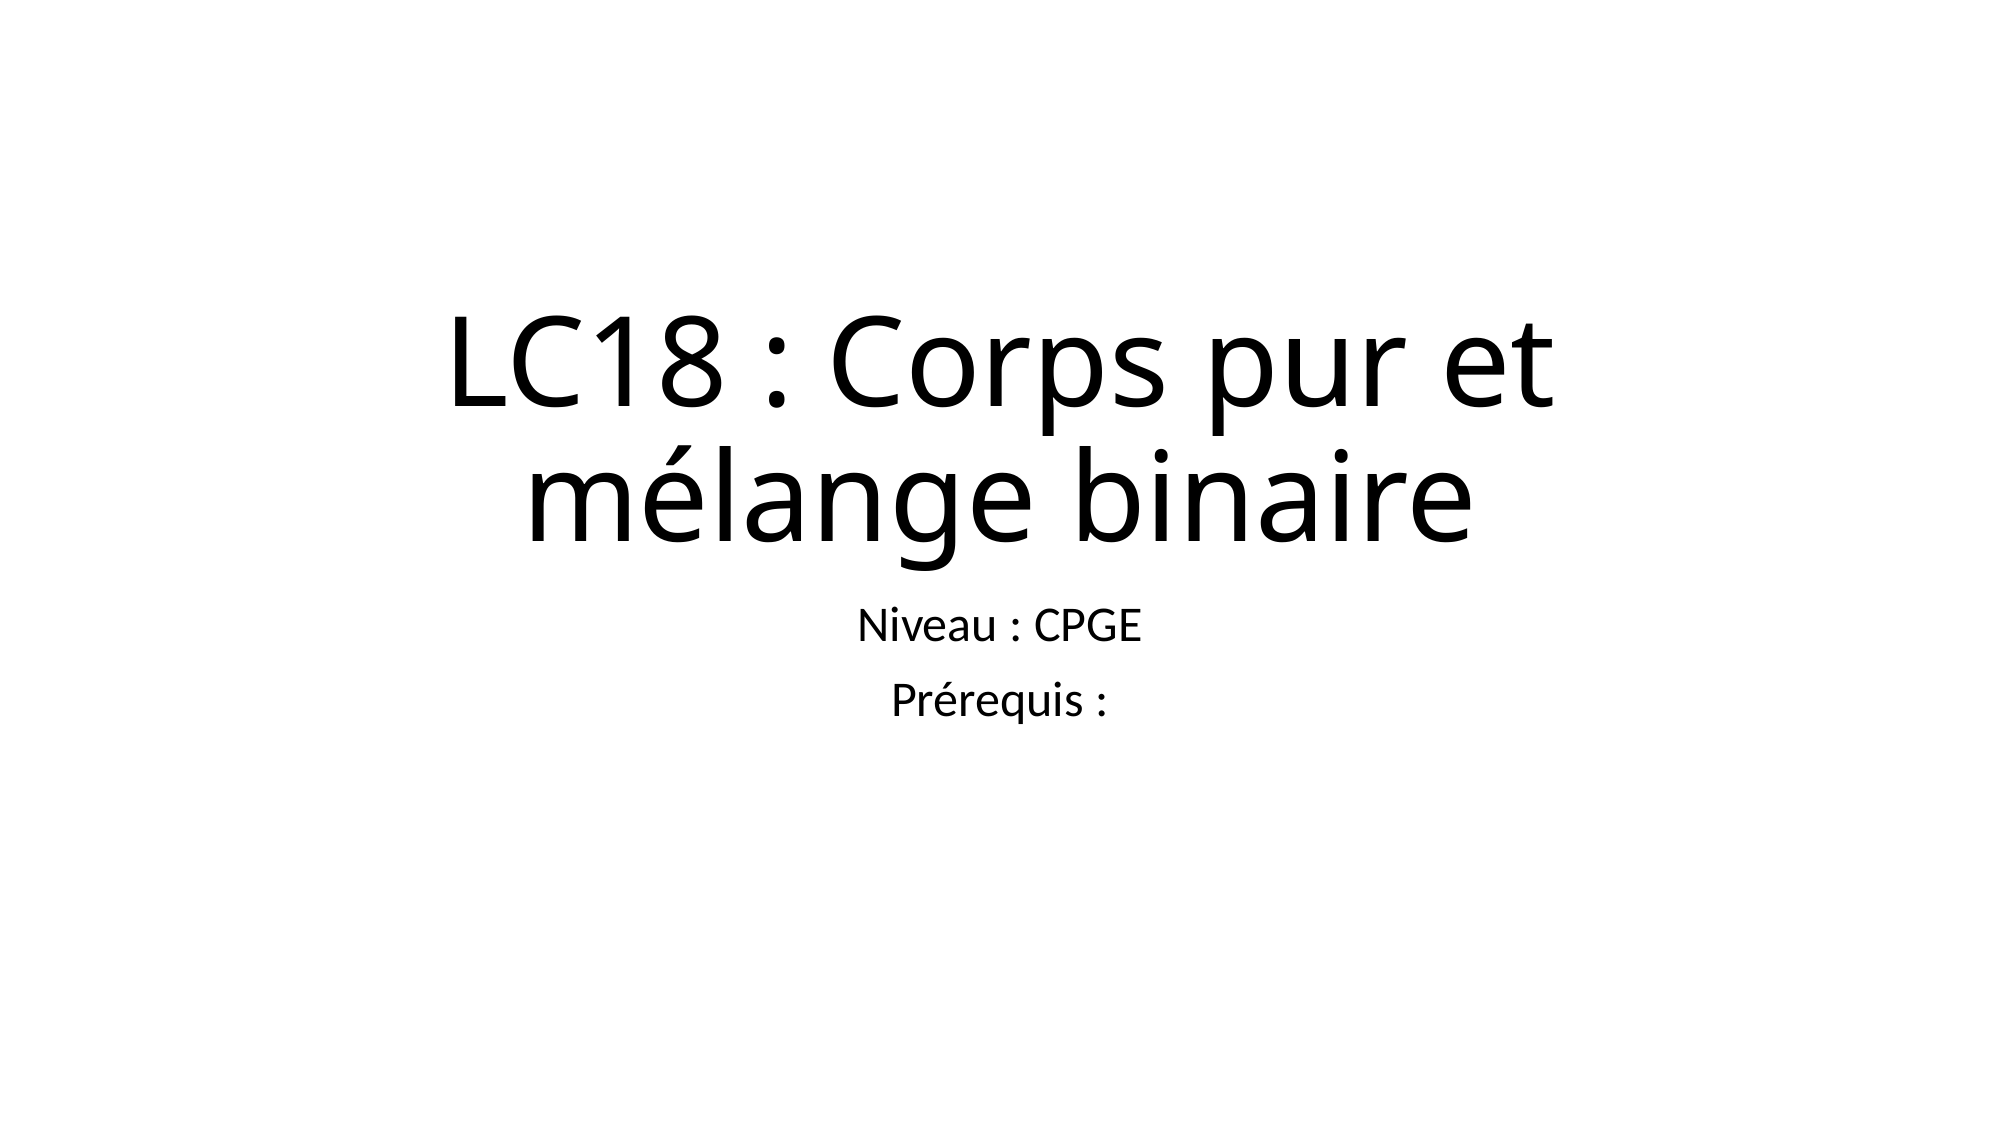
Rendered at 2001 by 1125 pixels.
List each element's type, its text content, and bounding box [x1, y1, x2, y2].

subtitle Niveau : CPGE Prérequis : [249, 590, 1750, 863]
title LC18 : Corps pur et mélange binaire [249, 184, 1750, 576]
